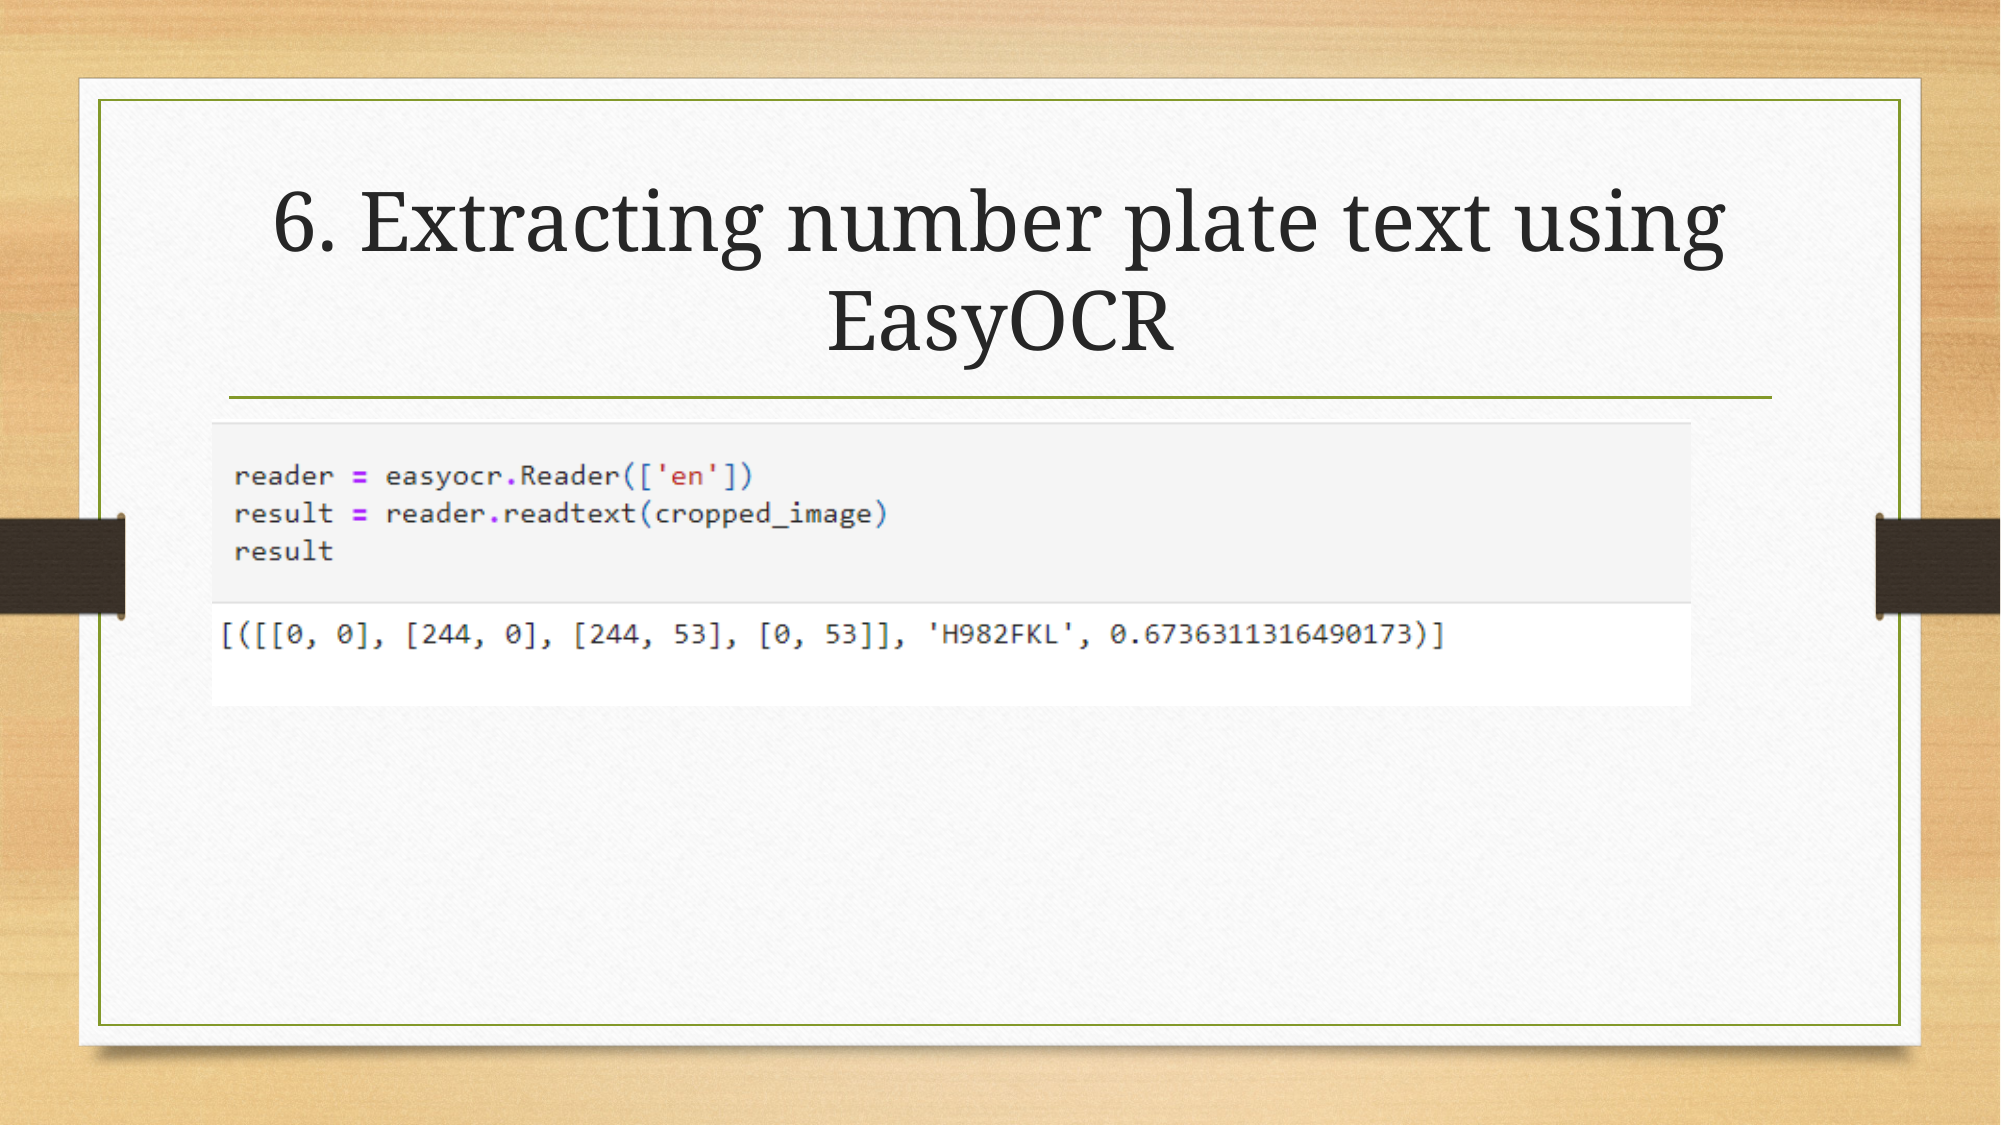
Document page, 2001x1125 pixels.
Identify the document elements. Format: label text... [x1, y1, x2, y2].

title 6. Extracting number plate text using EasyOCR [212, 161, 1788, 375]
list [212, 419, 1788, 964]
picture [0, 0, 2001, 1125]
